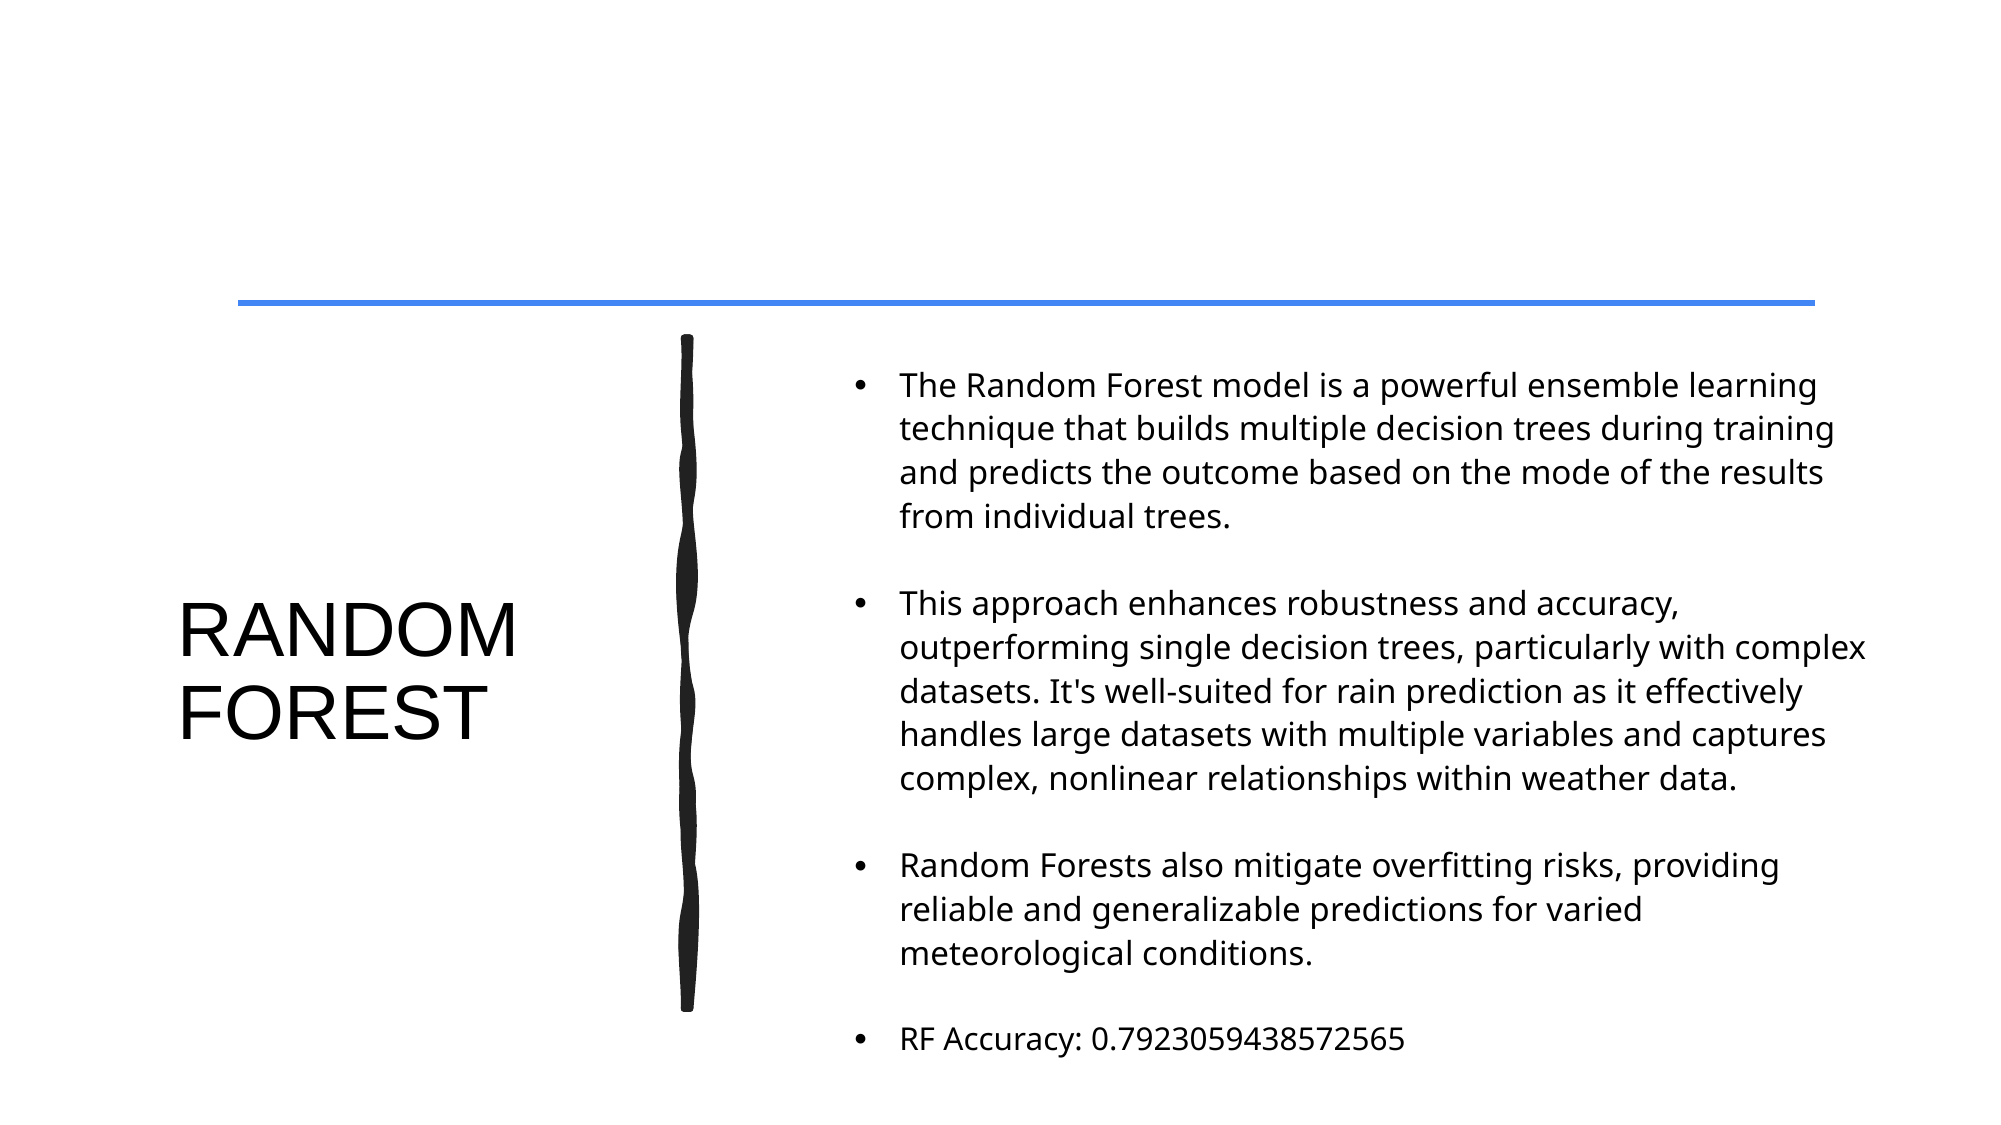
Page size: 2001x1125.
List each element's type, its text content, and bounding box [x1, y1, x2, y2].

text_box [679, 337, 696, 1009]
text_box The Random Forest model is a powerful ensemble learning technique that builds multiple decision trees during training and predicts the outcome based on the mode of the results from individual trees. This approach enhances robustness and accuracy, outperforming single decision trees, particularly with complex datasets. It's well-suited for rain prediction as it effectively handles large datasets with multiple variables and captures complex, nonlinear relationships within weather data. Random Forests also mitigate overfitting risks, providing reliable and generalizable predictions for varied meteorological conditions. RF Accuracy: 0.7923059438572565 [816, 344, 1884, 1073]
title RANDOM FOREST [162, 432, 658, 915]
